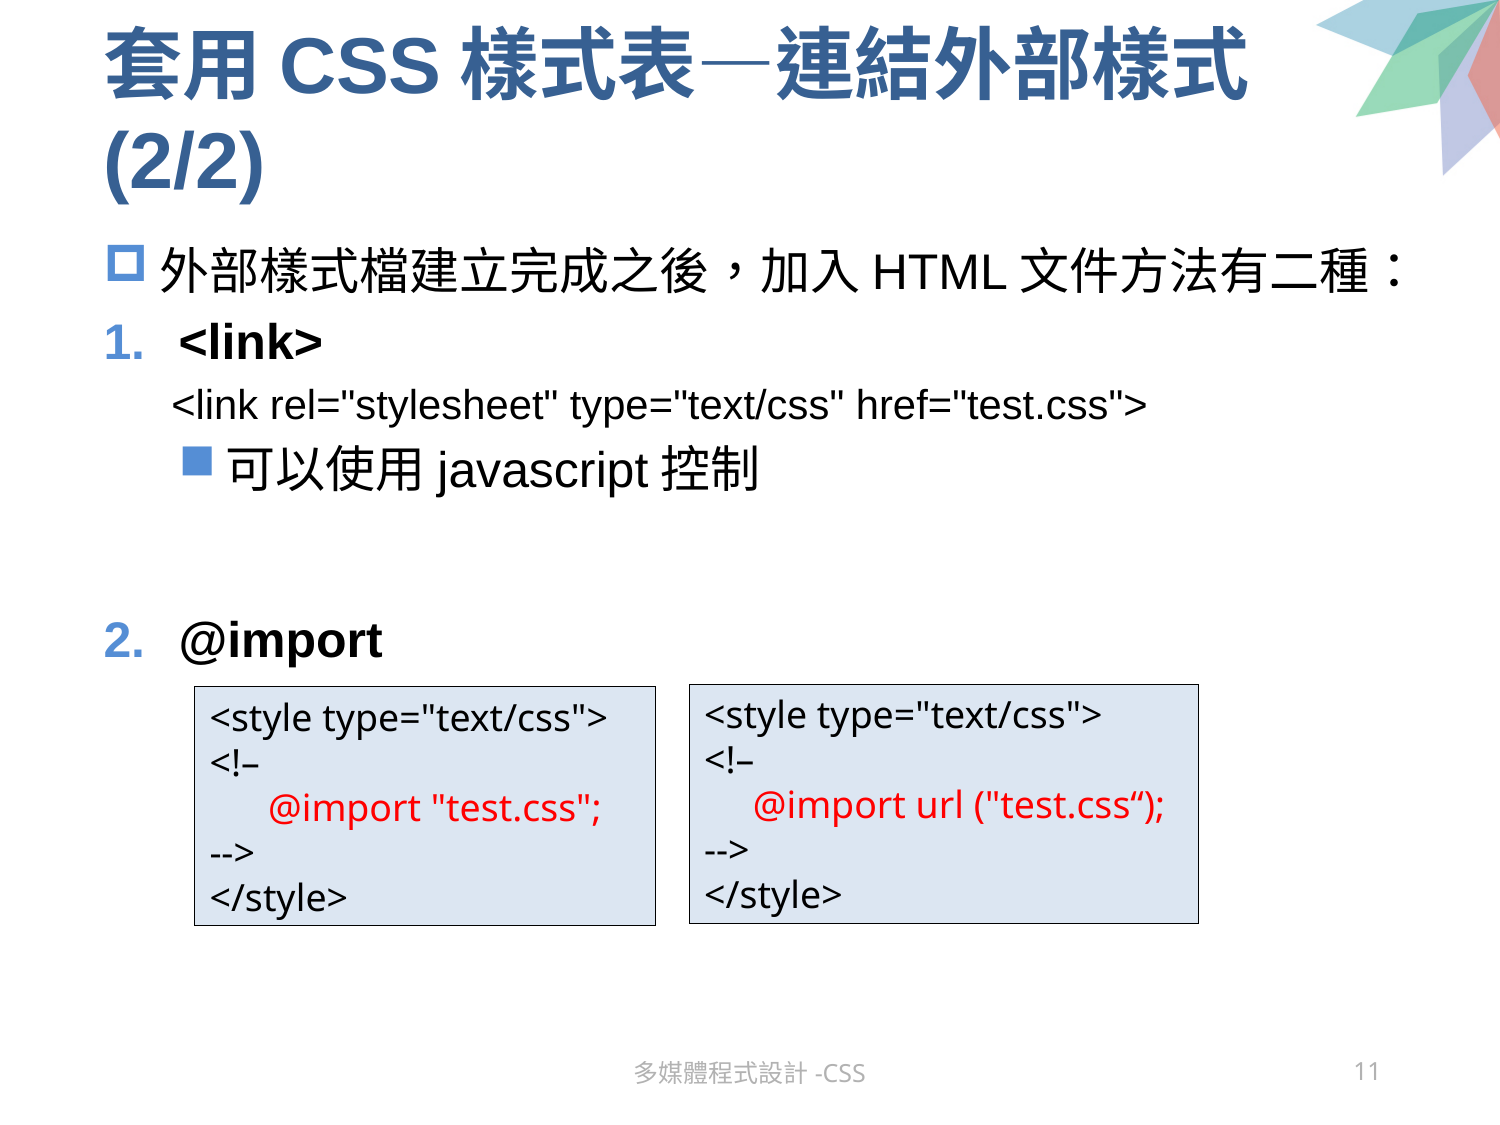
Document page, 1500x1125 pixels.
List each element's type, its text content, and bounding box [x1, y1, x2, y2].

slide_number 11 [1059, 1042, 1397, 1103]
list 外部樣式檔建立完成之後，加入HTML文件方法有二種： <link> <link rel="stylesheet" type="text/css" href="test.css"> 可以使用javascript控制 @import [88, 231, 1397, 1024]
text_box <style type="text/css"> <!– @import "test.css"; --> </style> [194, 686, 656, 926]
footer 多媒體程式設計-CSS [496, 1042, 1004, 1103]
text_box <style type="text/css"> <!– @import url ("test.css“); --> </style> [689, 684, 1199, 924]
title 套用CSS樣式表—連結外部樣式 (2/2) [88, 7, 1397, 213]
picture [0, 0, 1500, 1125]
